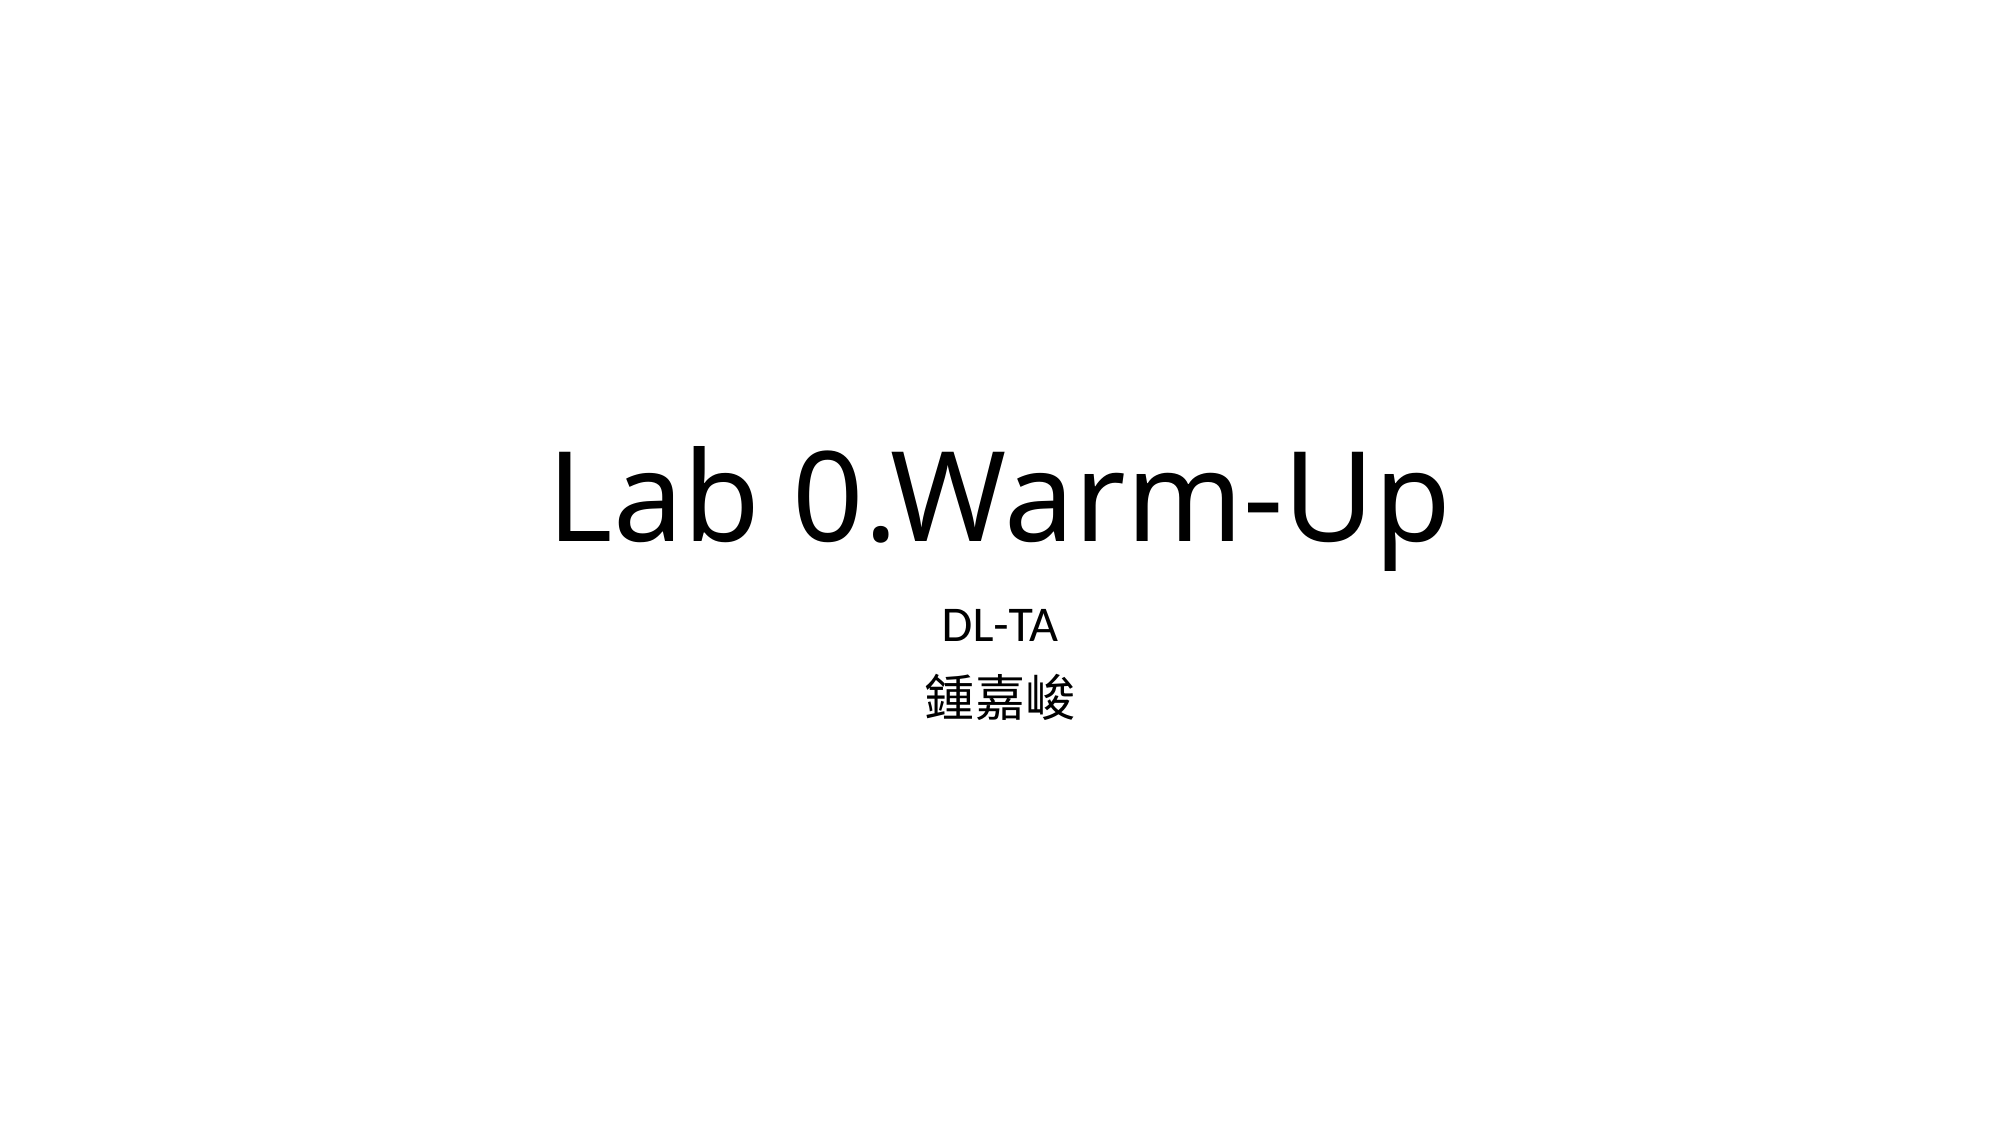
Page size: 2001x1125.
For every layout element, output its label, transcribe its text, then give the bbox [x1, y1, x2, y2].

title Lab 0.Warm-Up [249, 184, 1750, 576]
subtitle DL-TA 鍾嘉峻 [249, 590, 1750, 863]
